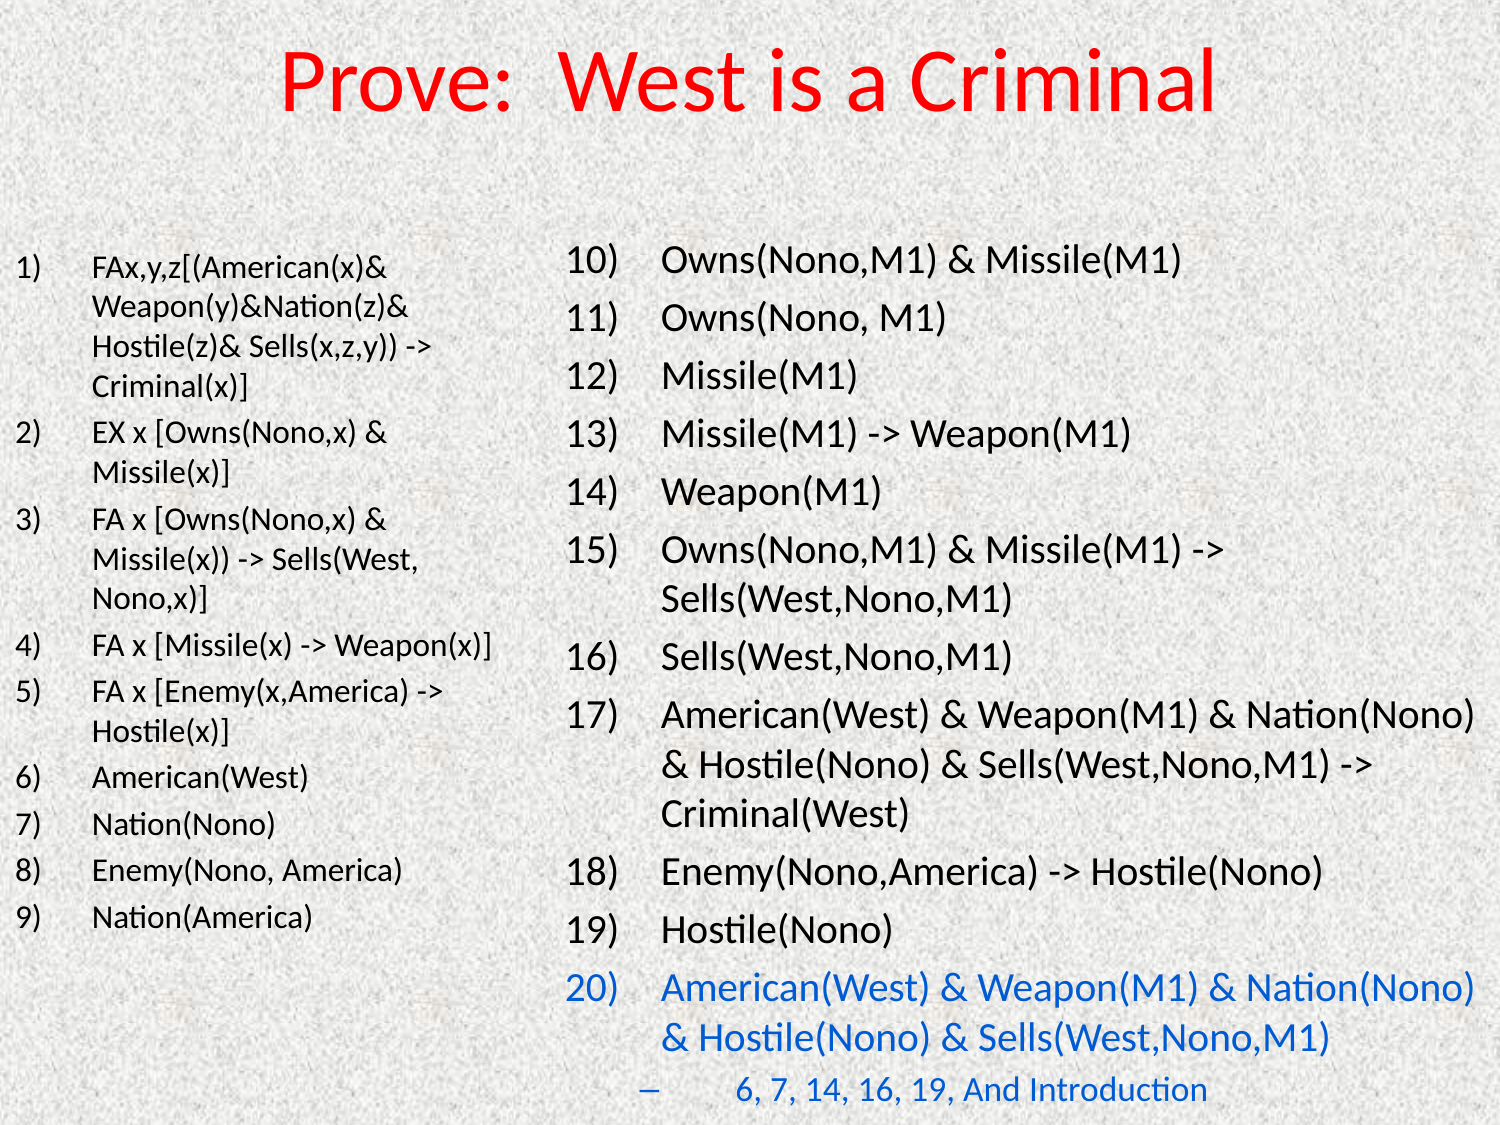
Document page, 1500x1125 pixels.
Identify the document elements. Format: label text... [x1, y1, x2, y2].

picture [0, 0, 1500, 1125]
list Owns(Nono,M1) & Missile(M1) Owns(Nono, M1) Missile(M1) Missile(M1) -> Weapon(M1) Weapon(M1) Owns(Nono,M1) & Missile(M1) -> Sells(West,Nono,M1) Sells(West,Nono,M1) American(West) & Weapon(M1) & Nation(Nono) & Hostile(Nono) & Sells(West,Nono,M1) -> Criminal(West) Enemy(Nono,America) -> Hostile(Nono) Hostile(Nono) American(West) & Weapon(M1) & Nation(Nono) & Hostile(Nono) & Sells(West,Nono,M1) 6, 7, 14, 16, 19, And Introduction [549, 224, 1500, 1125]
title Prove: West is a Criminal [75, 0, 1425, 150]
list FAx,y,z[(American(x)& Weapon(y)&Nation(z)& Hostile(z)& Sells(x,z,y)) -> Criminal(x)] EX x [Owns(Nono,x) & Missile(x)] FA x [Owns(Nono,x) & Missile(x)) -> Sells(West, Nono,x)] FA x [Missile(x) -> Weapon(x)] FA x [Enemy(x,America) -> Hostile(x)] American(West) Nation(Nono) Enemy(Nono, America) Nation(America) [0, 237, 513, 980]
